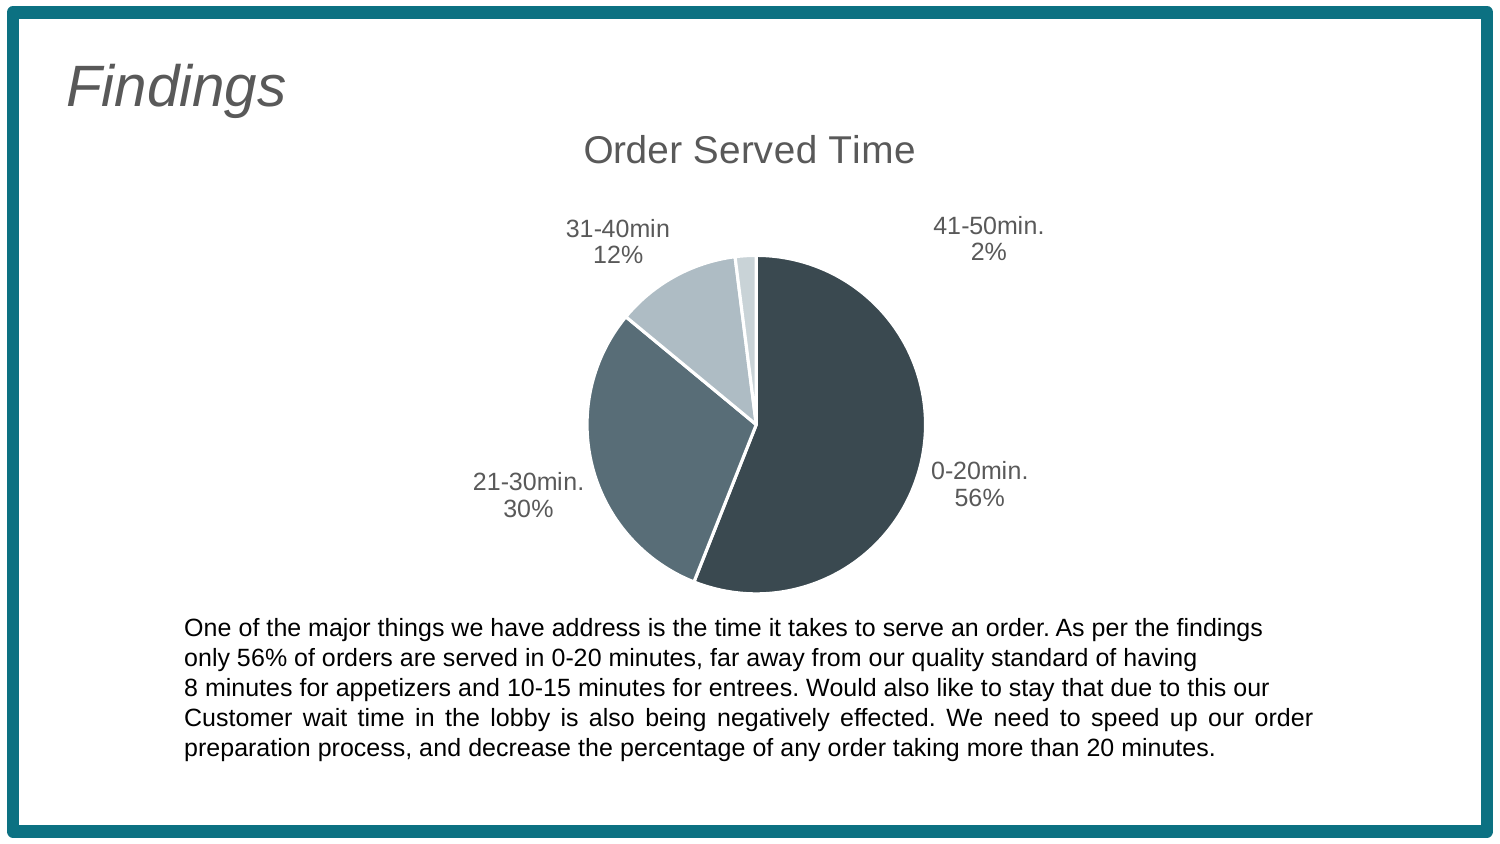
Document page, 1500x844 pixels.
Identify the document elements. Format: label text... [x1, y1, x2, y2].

text_box [12, 12, 1488, 832]
subtitle Findings [51, 33, 1449, 164]
chart [342, 98, 1158, 605]
text_box One of the major things we have address is the time it takes to serve an order. As per the findings only 56% of orders are served in 0-20 minutes, far away from our quality standard of having 8 minutes for appetizers and 10-15 minutes for entrees. Would also like to stay that due to this our Customer wait time in the lobby is also being negatively effected. We need to speed up our order preparation process, and decrease the percentage of any order taking more than 20 minutes. [169, 604, 1331, 769]
